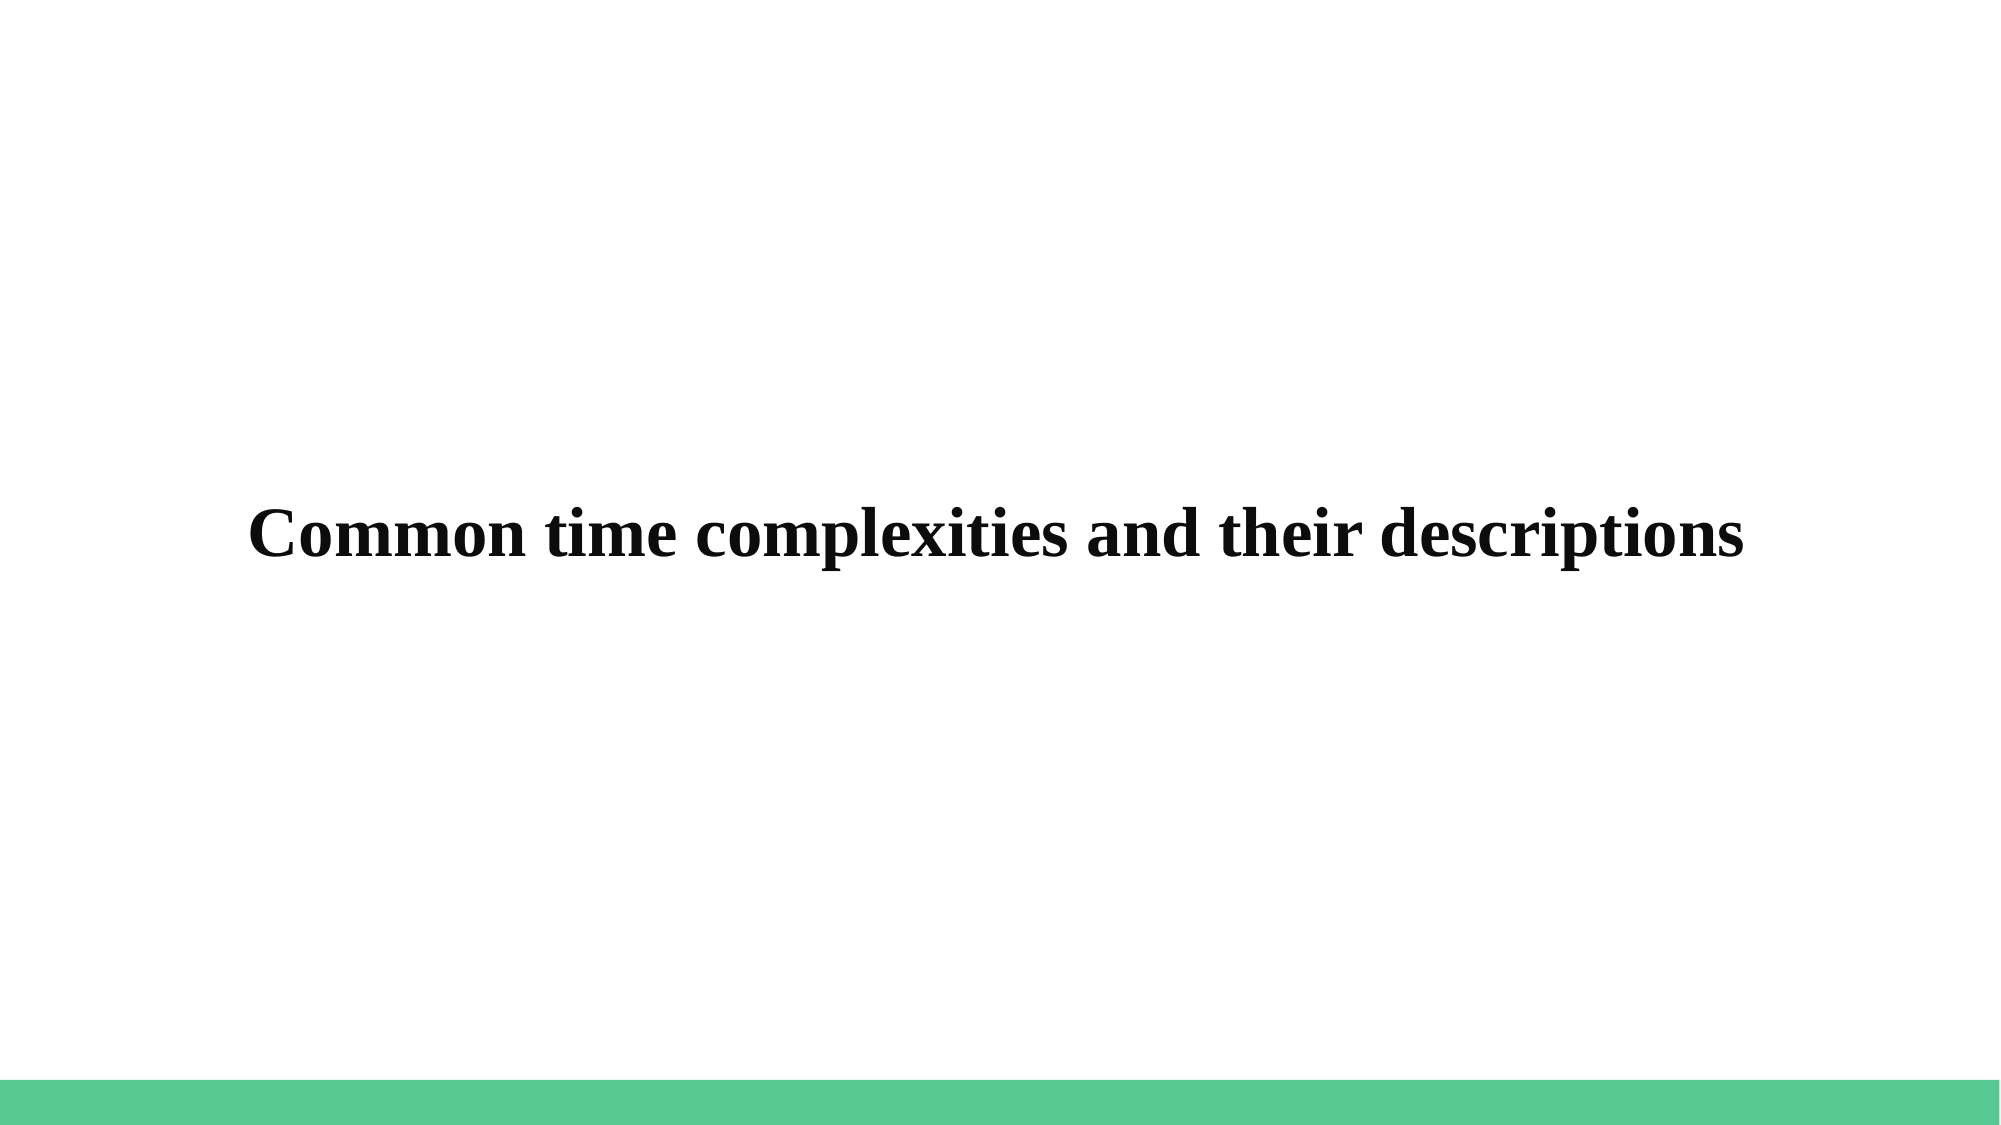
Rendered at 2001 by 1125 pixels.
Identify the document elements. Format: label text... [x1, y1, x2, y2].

title Common time complexities and their descriptions [232, 376, 1793, 579]
